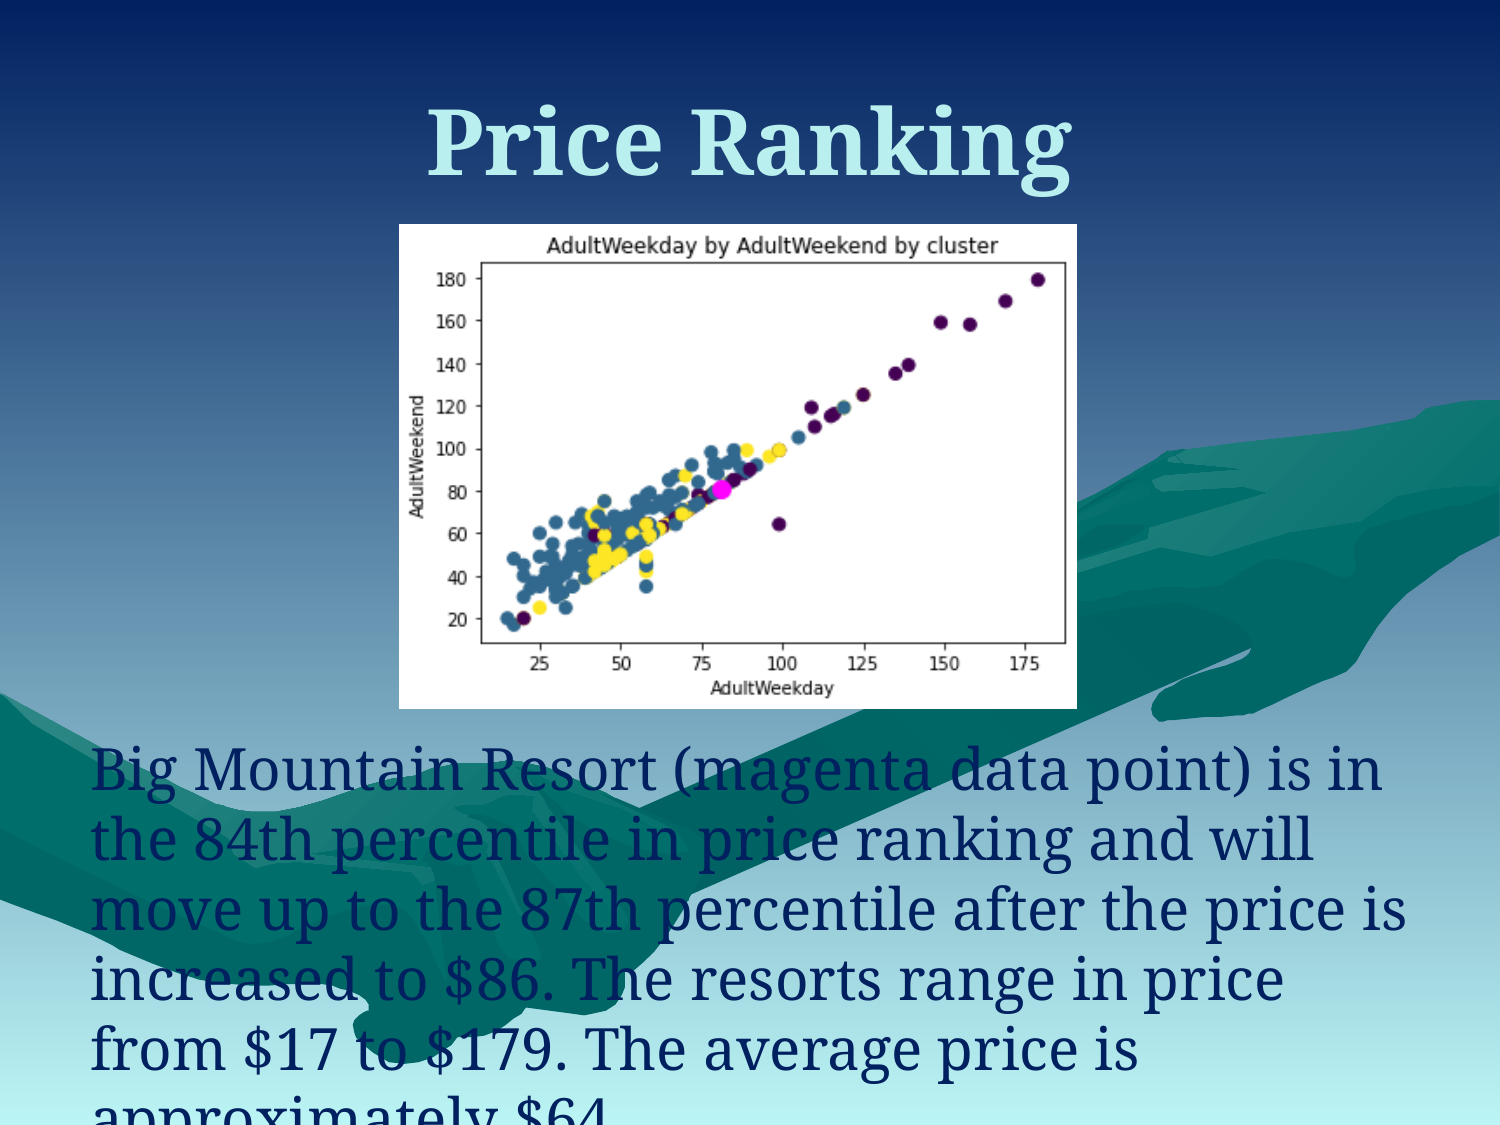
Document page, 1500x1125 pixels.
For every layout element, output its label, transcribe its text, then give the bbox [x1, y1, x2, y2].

list Big Mountain Resort (magenta data point) is in the 84th percentile in price ranking and will move up to the 87th percentile after the price is increased to $86. The resorts range in price from $17 to $179. The average price is approximately $64. [75, 725, 1425, 1088]
picture [399, 224, 1077, 709]
title Price Ranking [75, 45, 1425, 233]
